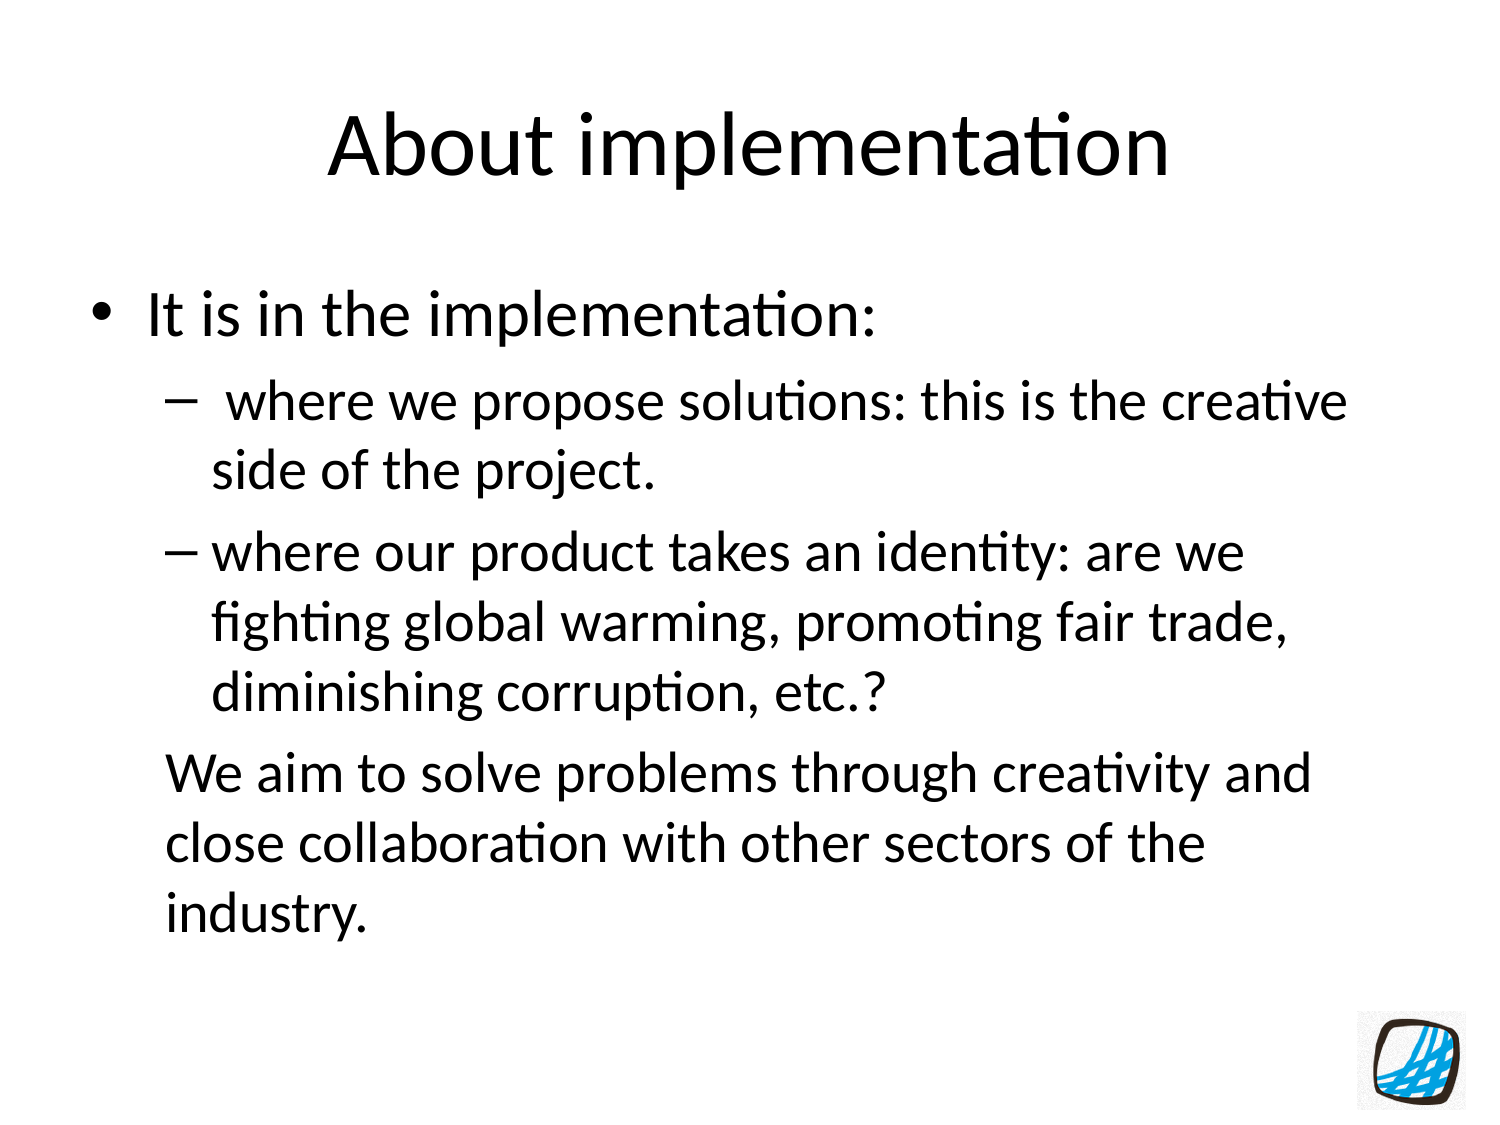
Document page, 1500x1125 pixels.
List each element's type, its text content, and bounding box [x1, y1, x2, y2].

picture [1357, 1011, 1466, 1110]
list It is in the implementation: where we propose solutions: this is the creative side of the project. where our product takes an identity: are we fighting global warming, promoting fair trade, diminishing corruption, etc.? We aim to solve problems through creativity and close collaboration with other sectors of the industry. [75, 262, 1425, 1005]
title About implementation [75, 45, 1425, 233]
